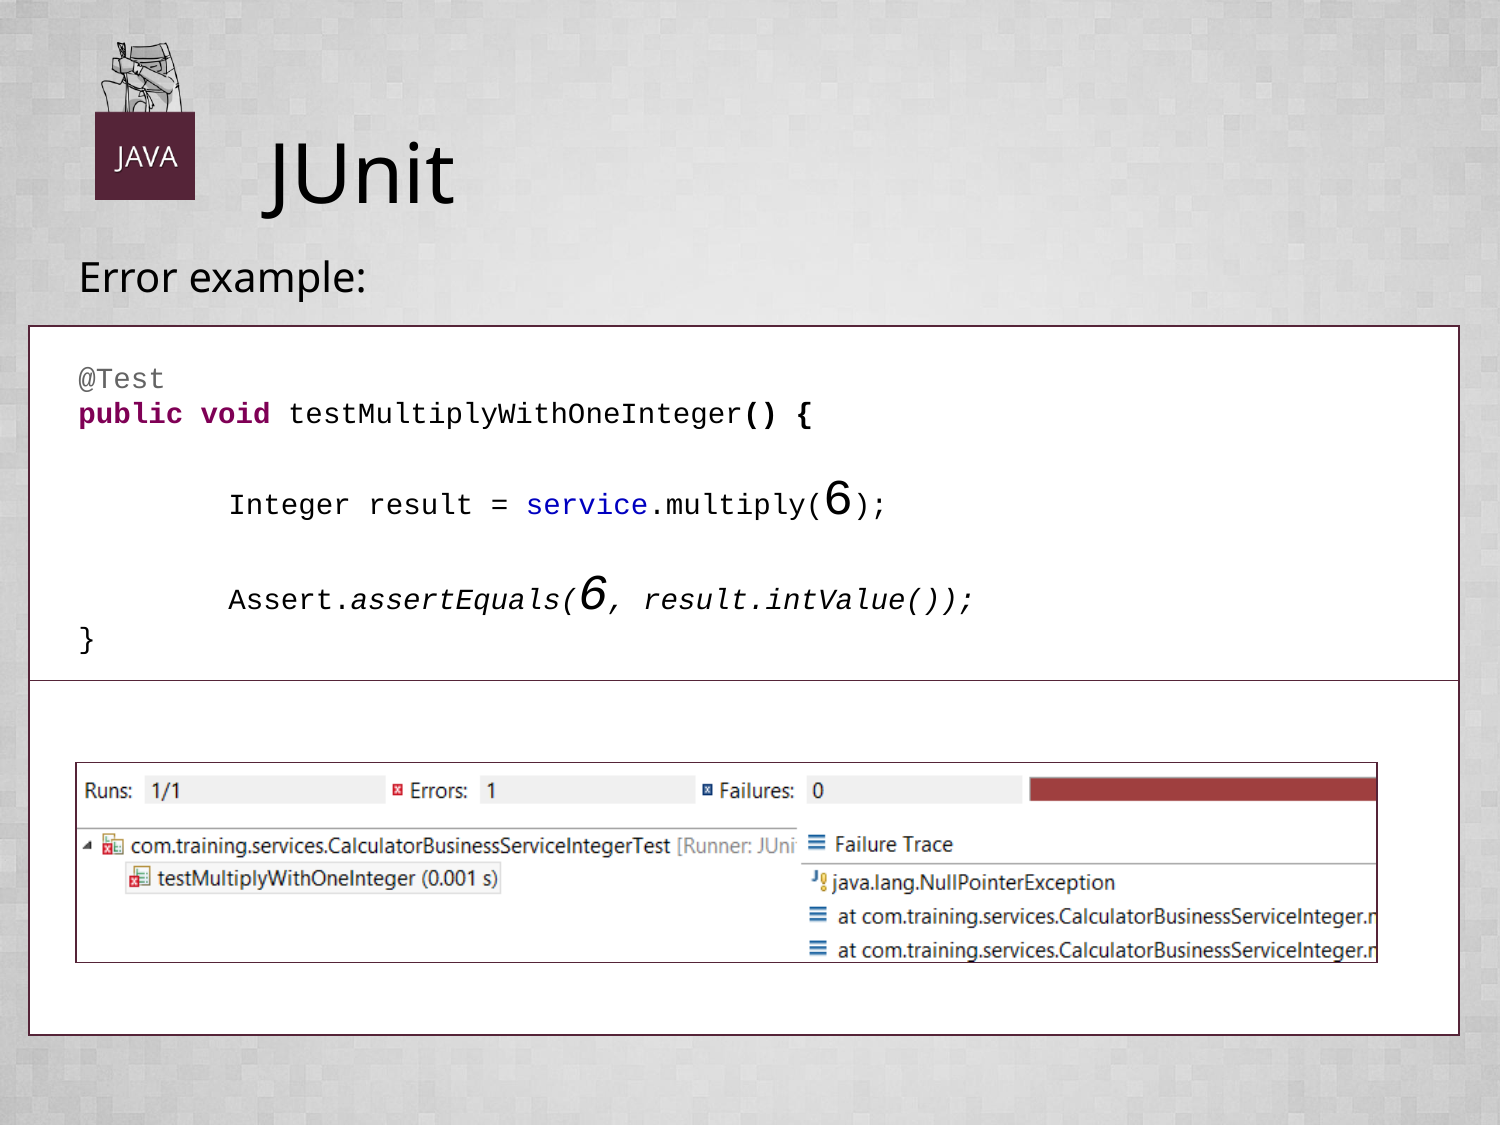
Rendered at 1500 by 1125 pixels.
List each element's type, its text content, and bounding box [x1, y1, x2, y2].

text_box [29, 326, 1459, 680]
text_box Error example: @Test public void testMultiplyWithOneInteger() { Integer result = service.multiply(6); Assert.assertEquals(6, result.intValue()); } [63, 243, 1398, 669]
picture [0, 0, 1500, 1125]
text_box [29, 686, 1459, 1035]
picture [76, 762, 1377, 962]
title JUnit [253, 75, 1500, 265]
